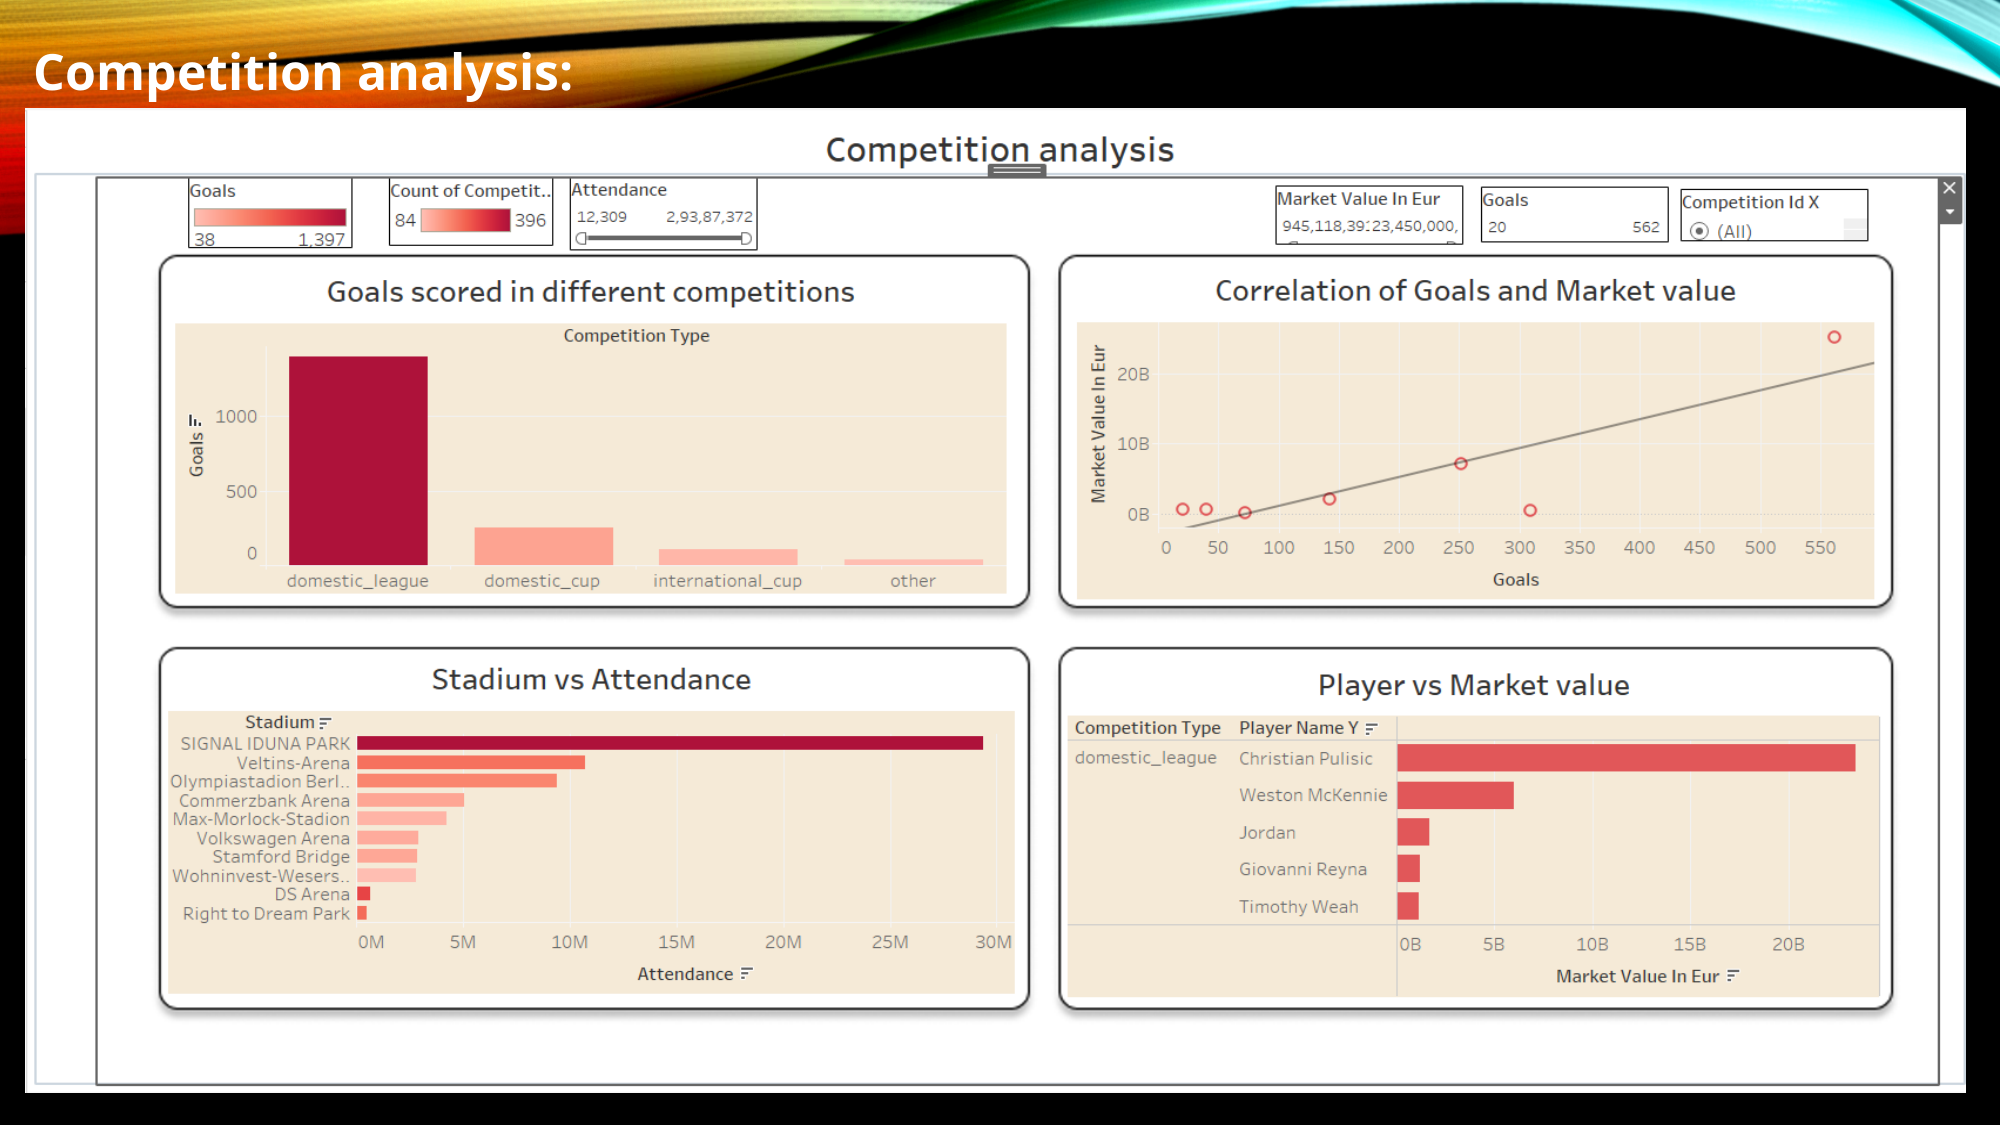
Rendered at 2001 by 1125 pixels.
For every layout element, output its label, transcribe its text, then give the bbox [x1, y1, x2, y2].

text_box Competition analysis: [18, 32, 589, 108]
picture [0, 0, 2000, 1093]
